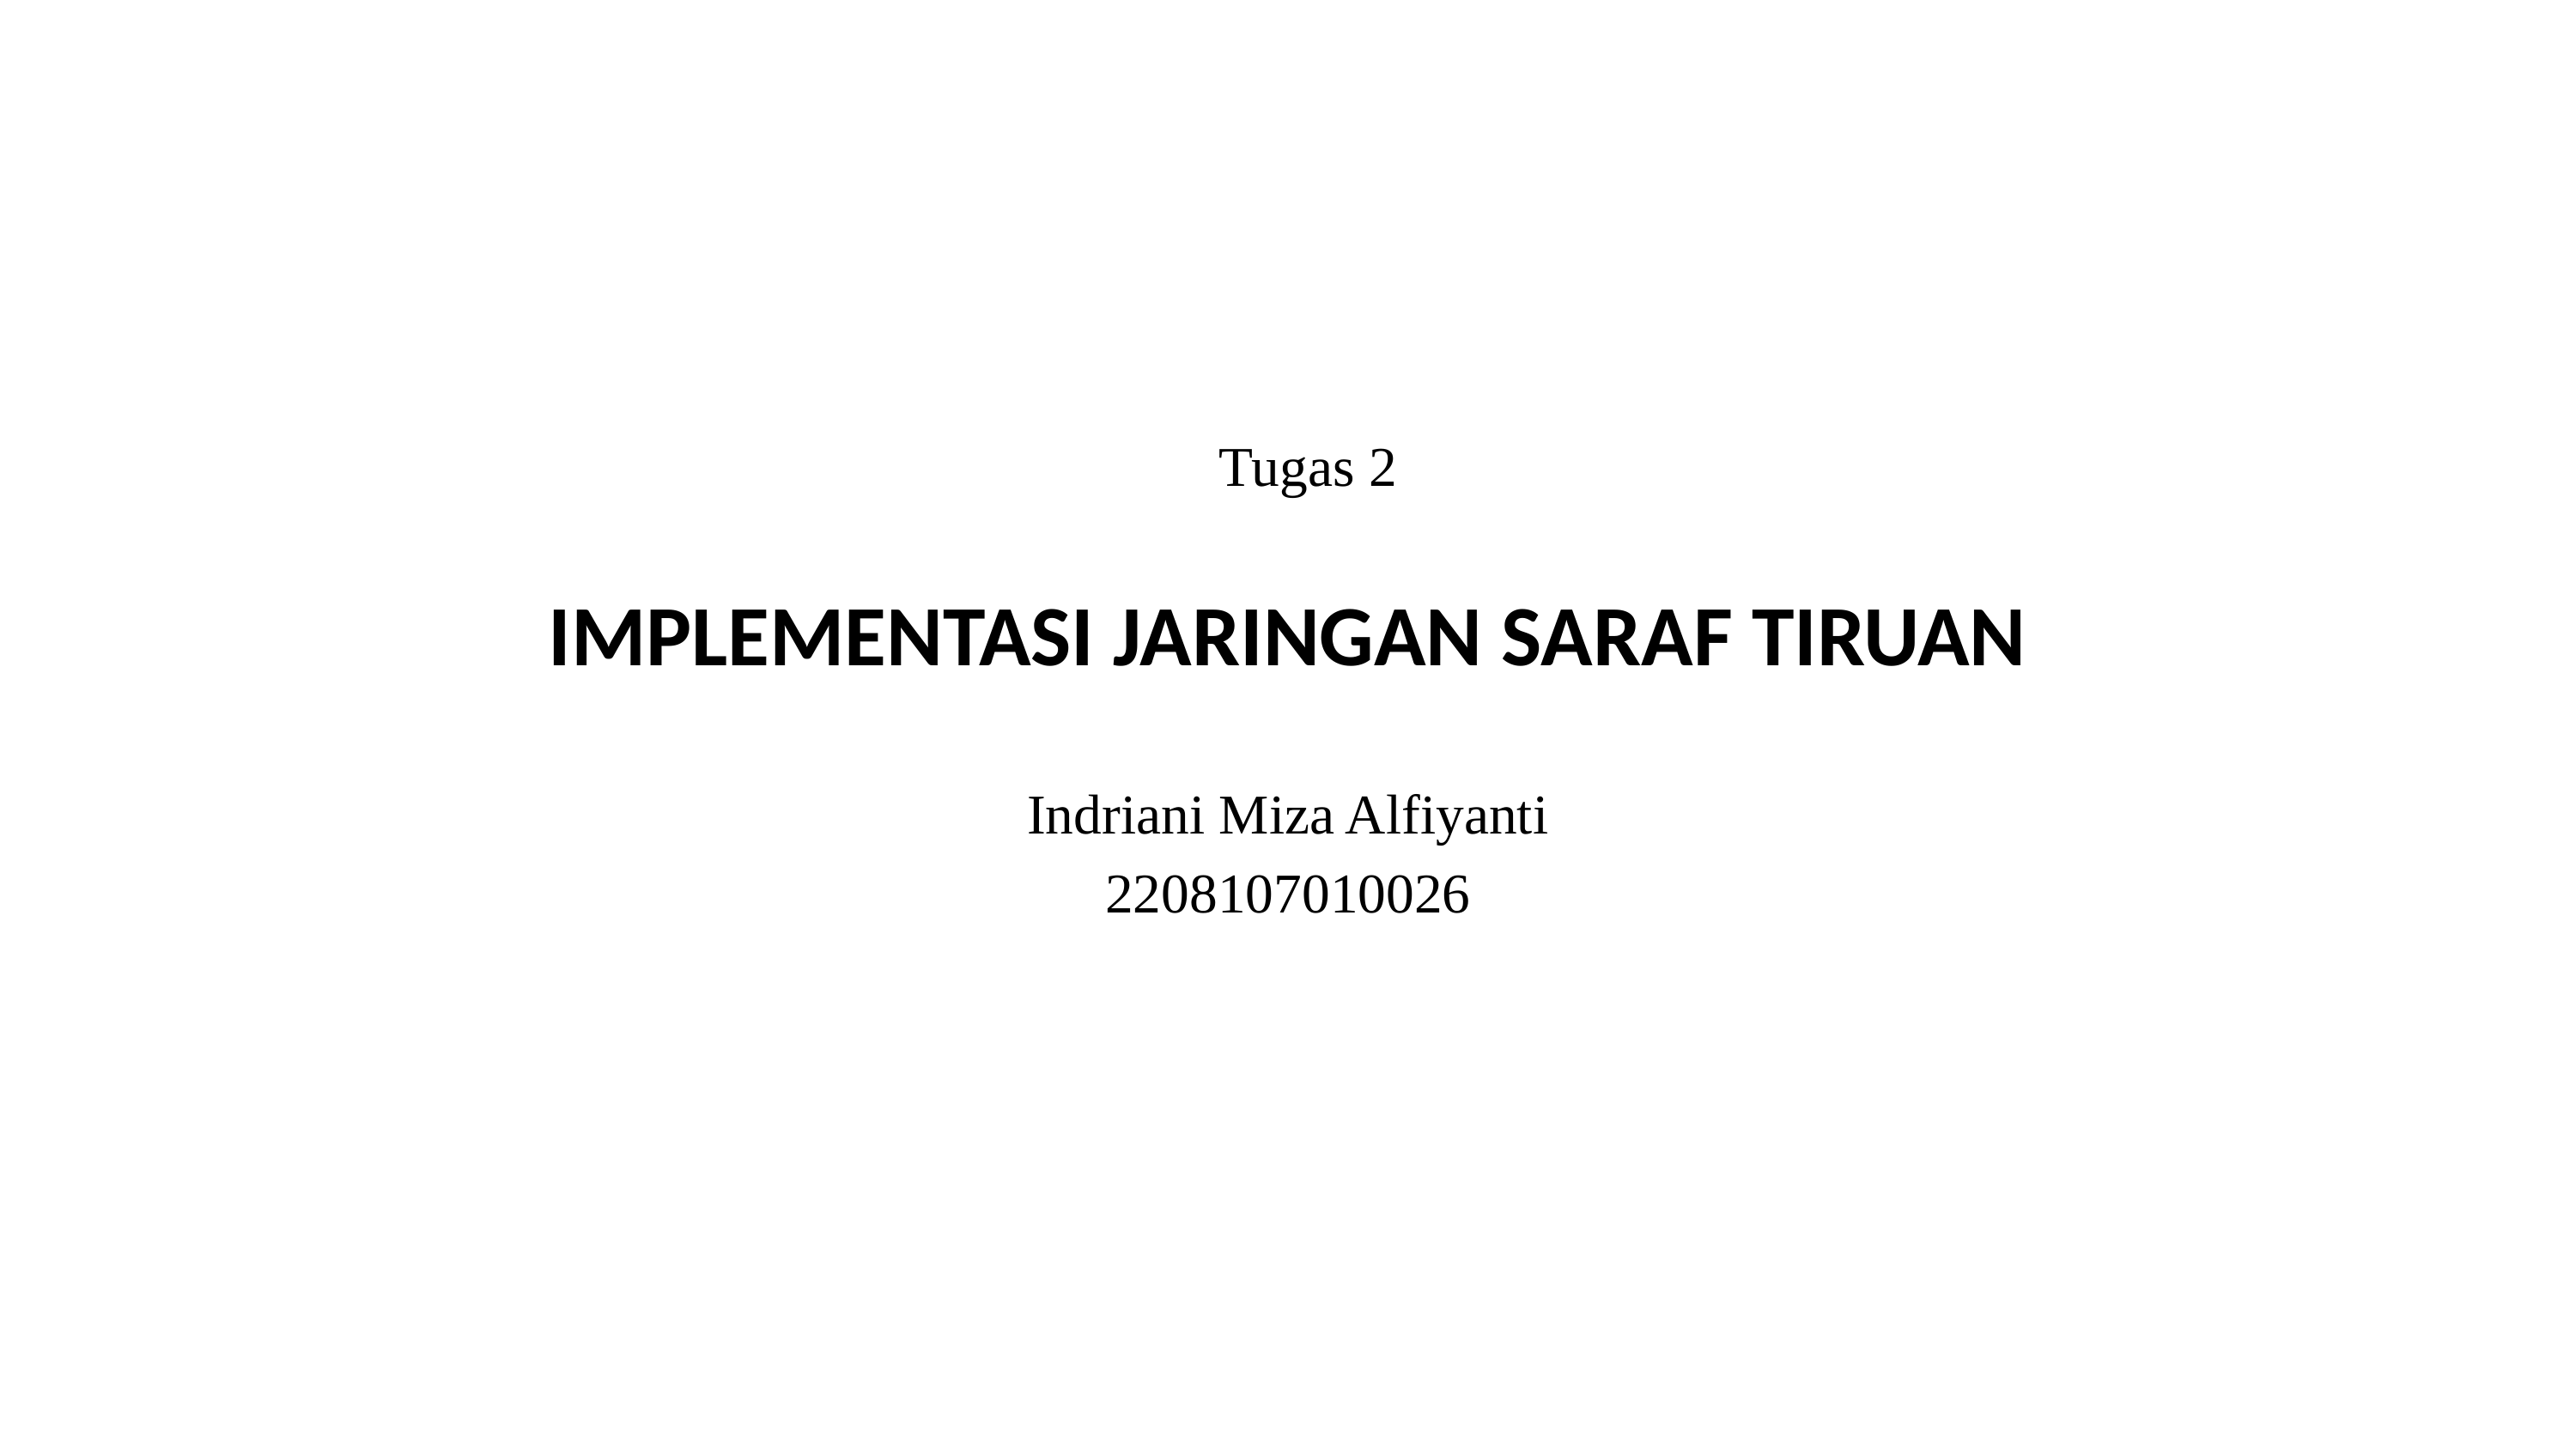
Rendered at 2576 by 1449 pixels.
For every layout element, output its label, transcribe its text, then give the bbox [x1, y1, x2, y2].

text_box Indriani Miza Alfiyanti 2208107010026 [957, 767, 1619, 925]
text_box IMPLEMENTASI JARINGAN SARAF TIRUAN [244, 572, 2331, 683]
text_box Tugas 2 [976, 419, 1640, 498]
